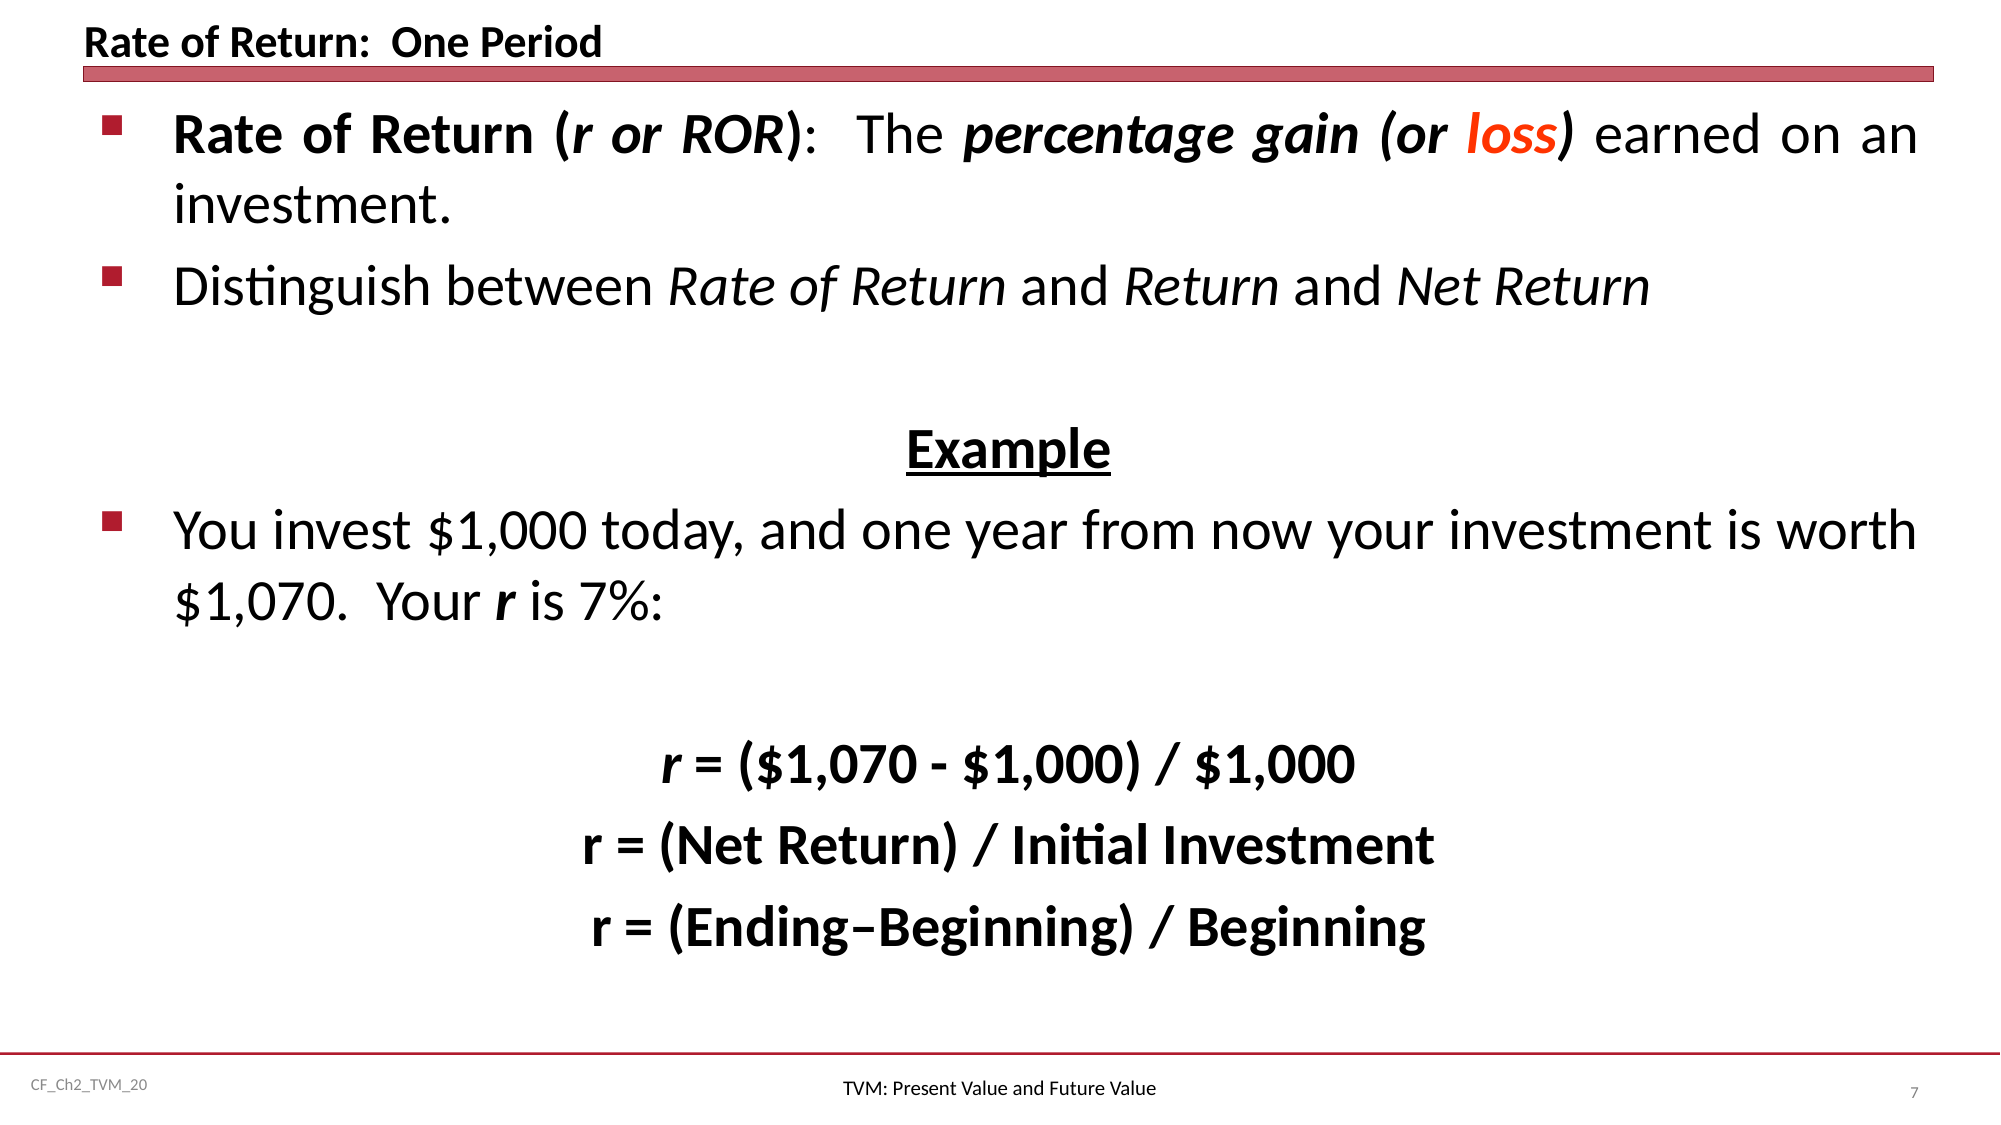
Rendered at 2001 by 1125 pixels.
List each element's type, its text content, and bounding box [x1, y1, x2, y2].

list Rate of Return (r or ROR): The percentage gain (or loss) earned on an investment. Distinguish between Rate of Return and Return and Net Return Example You invest $1,000 today, and one year from now your investment is worth $1,070. Your r is 7%: r = ($1,070 - $1,000) / $1,000 r = (Net Return) / Initial Investment r = (Ending–Beginning) / Beginning [83, 87, 1934, 1041]
slide_number 7 [1834, 1061, 1934, 1122]
title Rate of Return: One Period [83, 6, 1935, 67]
footer TVM: Present Value and Future Value [683, 1056, 1317, 1117]
